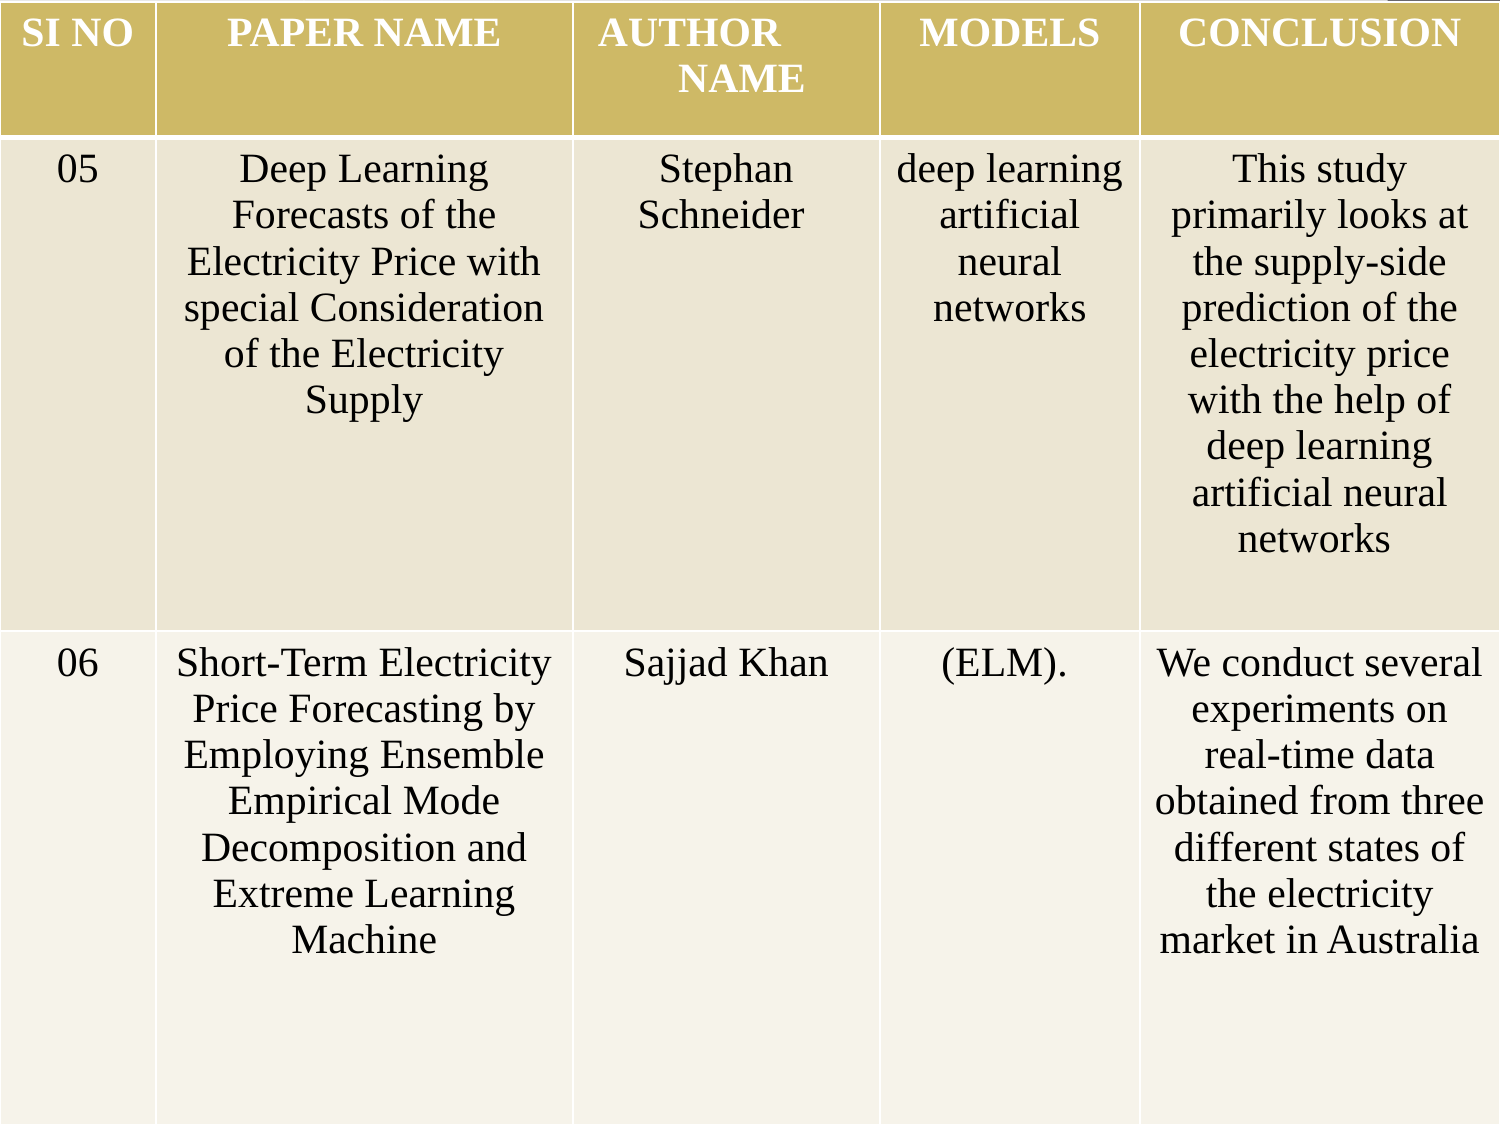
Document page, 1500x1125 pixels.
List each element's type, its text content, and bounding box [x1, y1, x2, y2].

table_cell Short-Term Electricity Price Forecasting by Employing Ensemble Empirical Mode Decomposition and Extreme Learning Machine [157, 632, 572, 1124]
table_header CONCLUSION [1141, 3, 1499, 135]
table_cell 05 [1, 140, 155, 630]
table_header AUTHOR NAME [574, 3, 879, 135]
table_cell deep learning artificial neural networks [881, 140, 1139, 630]
table_cell Sajjad Khan [574, 632, 879, 1124]
table_header SI NO [1, 3, 155, 135]
table_cell Deep Learning Forecasts of the Electricity Price with special Consideration of the Electricity Supply [157, 140, 572, 630]
table_cell This study primarily looks at the supply-side prediction of the electricity price with the help of deep learning artificial neural networks [1141, 140, 1499, 630]
table_header PAPER NAME [157, 3, 572, 135]
table_cell (ELM). [881, 632, 1139, 1124]
table_cell Stephan Schneider [574, 140, 879, 630]
table_cell 06 [1, 632, 155, 1124]
table_header MODELS [881, 3, 1139, 135]
table_cell We conduct several experiments on real-time data obtained from three different states of the electricity market in Australia [1141, 632, 1499, 1124]
